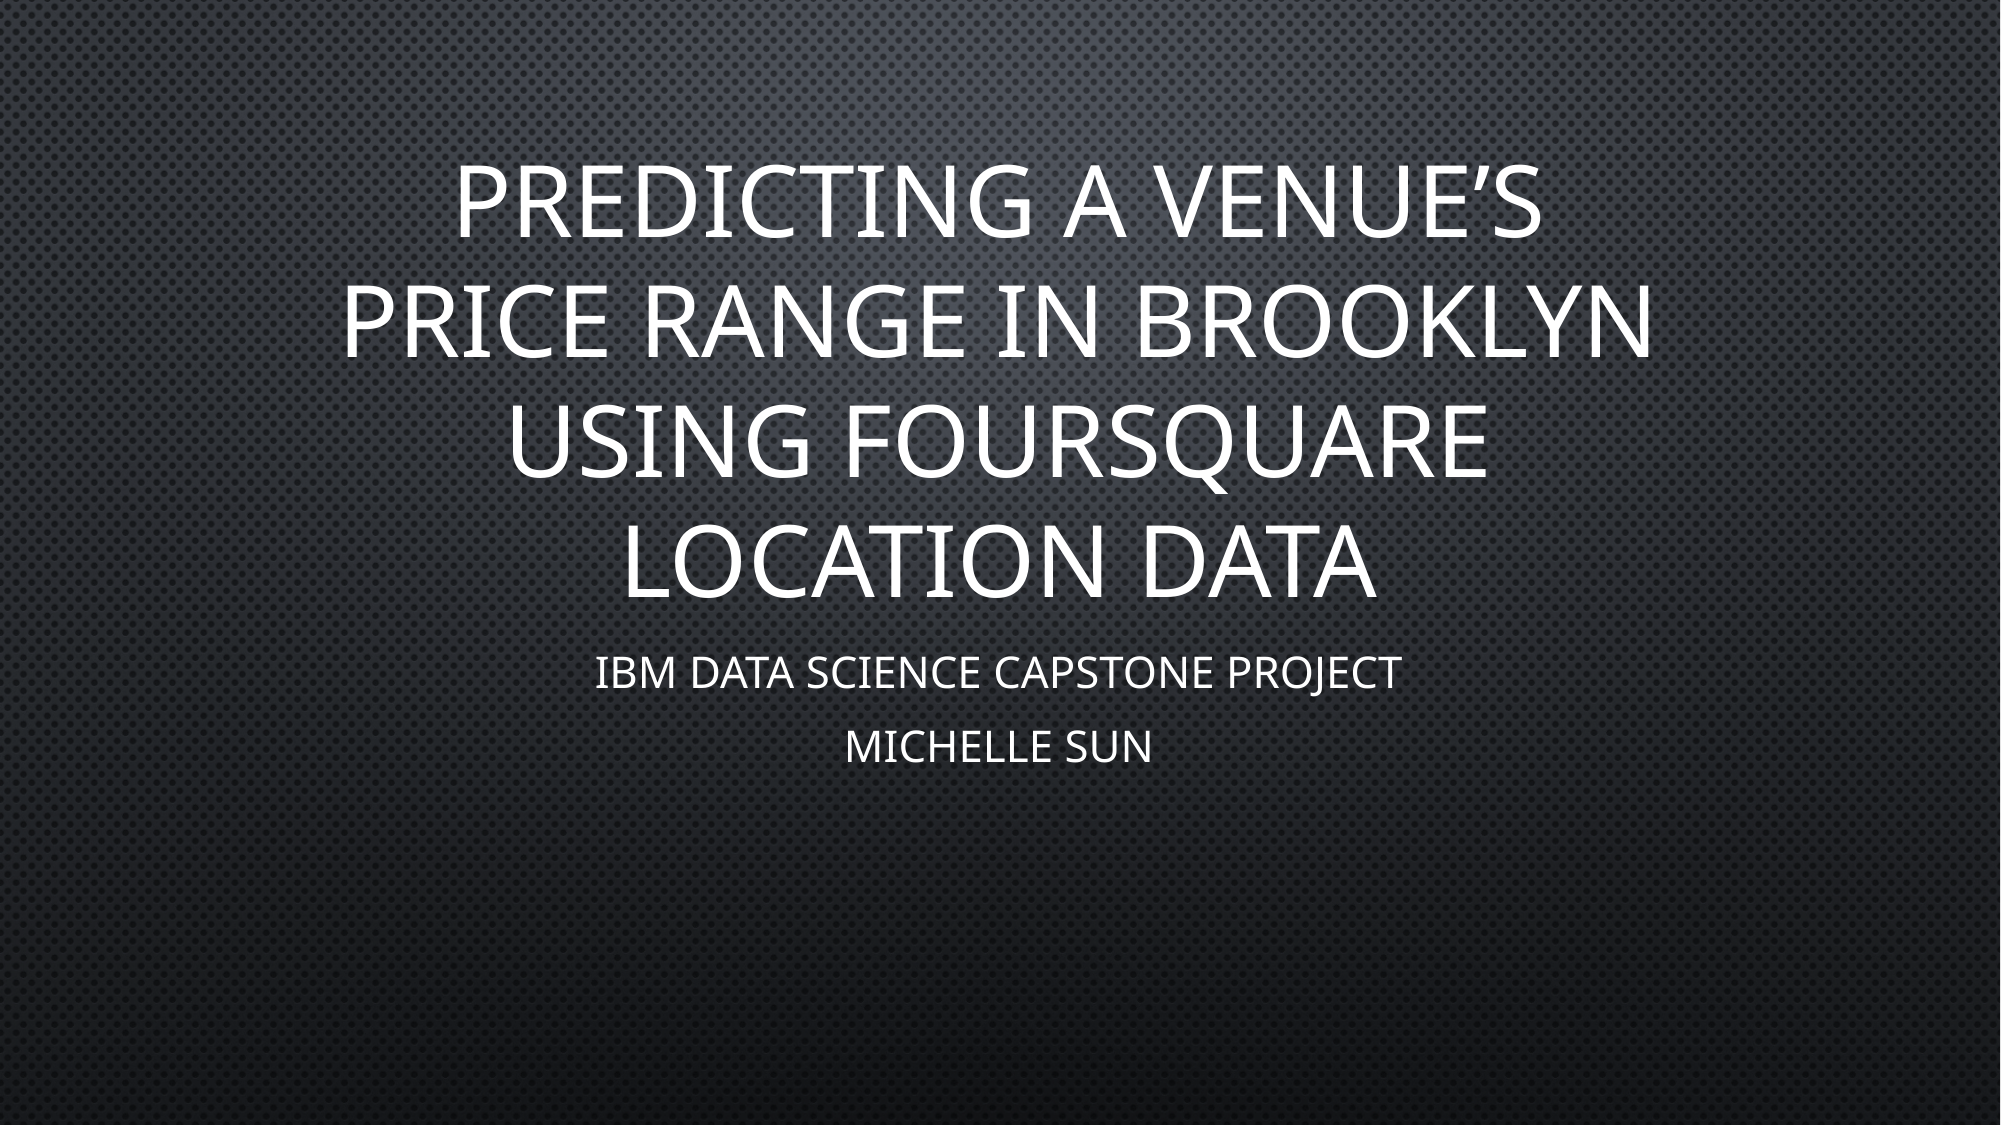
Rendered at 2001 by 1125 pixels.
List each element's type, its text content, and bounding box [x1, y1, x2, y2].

title Predicting a Venue’s Price Range in Brooklyn Using Foursquare Location Data [287, 99, 1711, 625]
subtitle IBM Data Science Capstone Project Michelle Sun [287, 637, 1711, 950]
